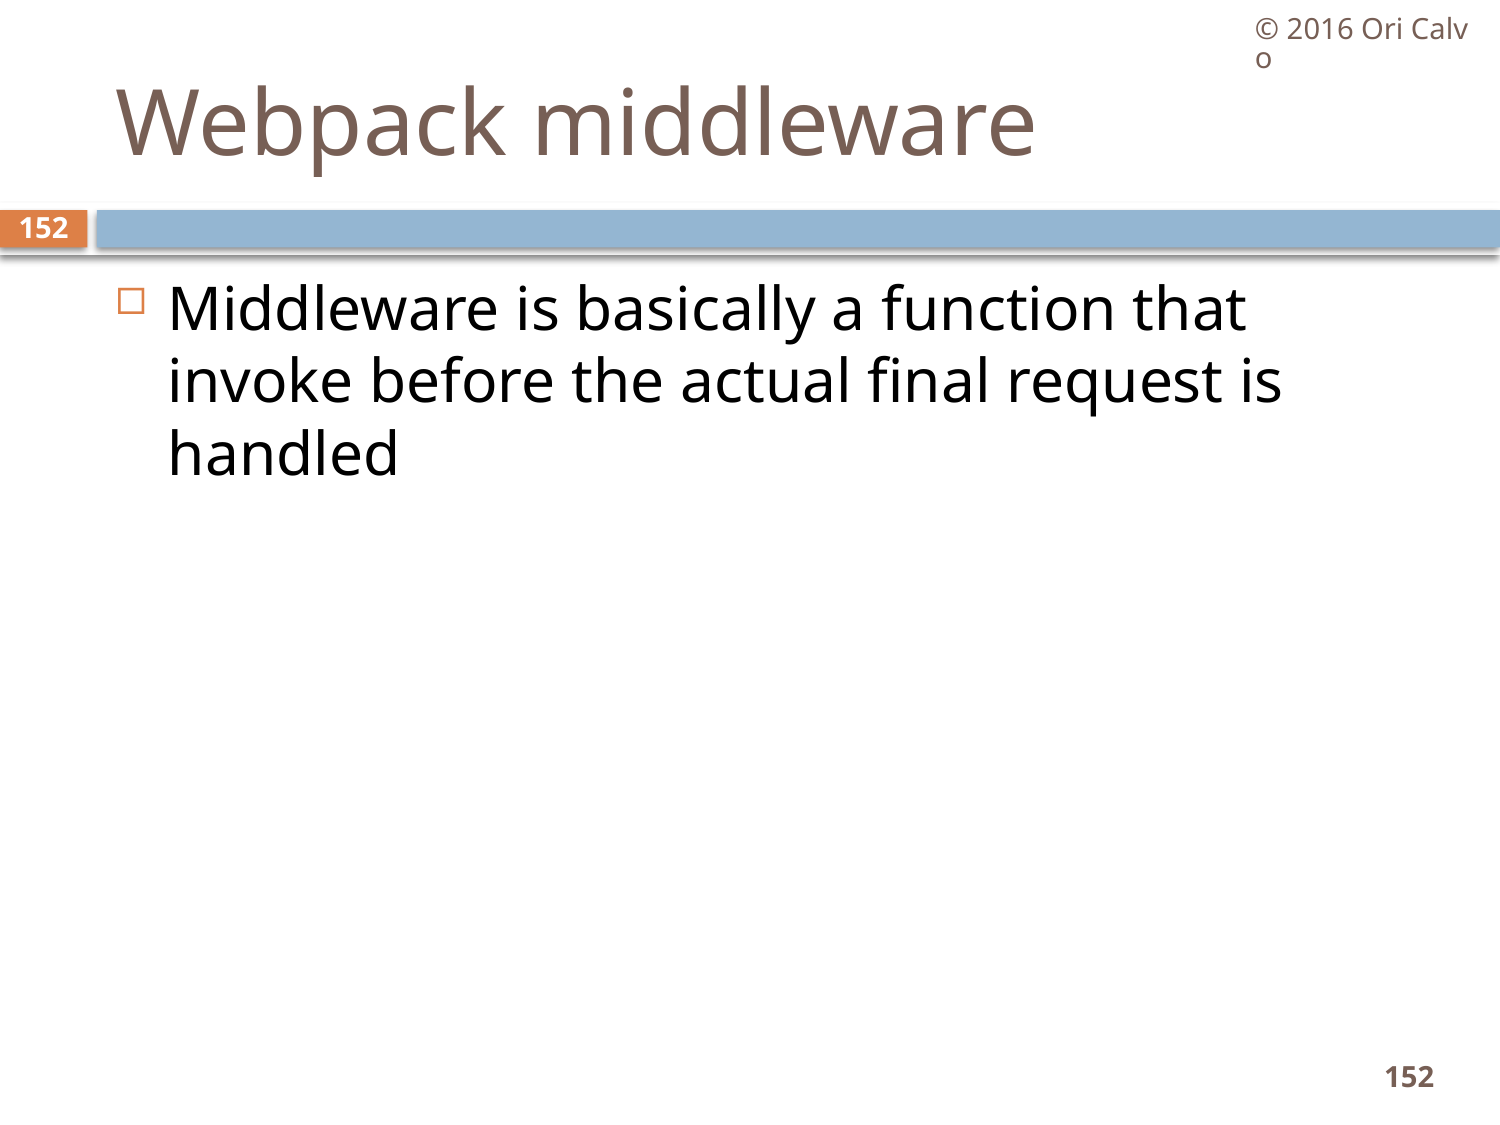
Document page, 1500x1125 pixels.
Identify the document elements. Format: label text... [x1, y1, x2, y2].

title Webpack middleware [100, 37, 1438, 200]
slide_number 152 [0, 208, 88, 249]
footer © 2016 Ori Calvo [1240, 0, 1500, 60]
list Middleware is basically a function that invoke before the actual final request is handled [100, 262, 1438, 1000]
